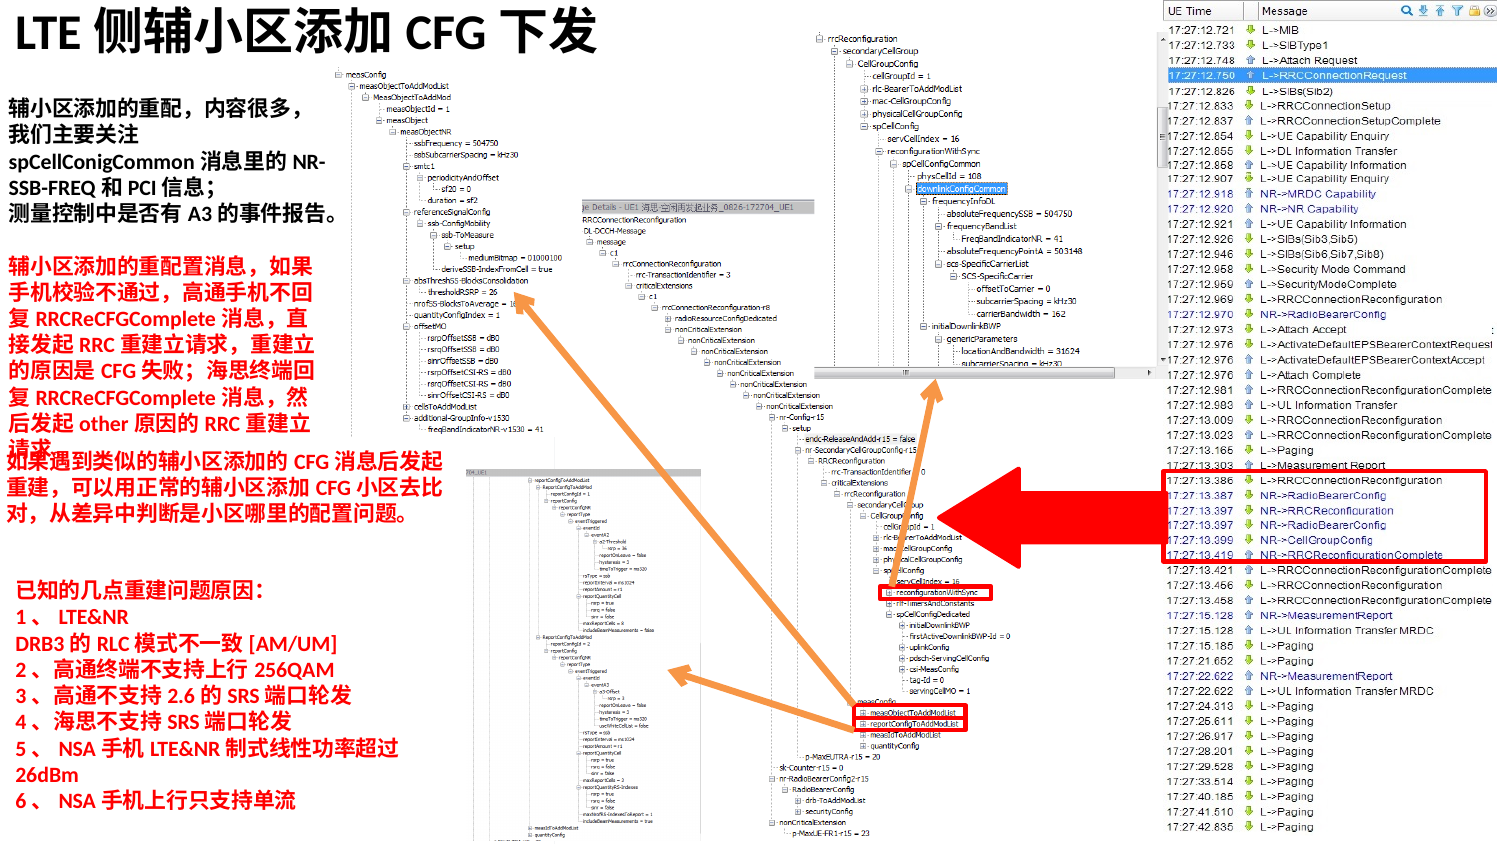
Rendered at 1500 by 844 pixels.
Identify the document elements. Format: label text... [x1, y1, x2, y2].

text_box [513, 291, 855, 706]
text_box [666, 669, 855, 731]
text_box 如果遇到类似的辅小区添加的CFG消息后发起重建，可以用正常的辅小区添加CFG小区去比对，从差异中判断是小区哪里的配置问题。 [0, 440, 458, 534]
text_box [891, 378, 936, 587]
text_box 已知的几点重建问题原因： 1、LTE&NR DRB3的RLC模式不一致[AM/UM] 2、高通终端不支持上行256QAM 3、高通不支持2.6的SRS端口轮发 4、海思不支持SRS端口轮发 5、NSA手机LTE&NR制式线性功率超过26dBm 6、NSA手机上行只支持单流 [0, 569, 461, 821]
text_box [1025, 491, 1158, 545]
text_box 辅小区添加的重配，内容很多，我们主要关注spCellConigCommon消息里的NR-SSB-FREQ和PCI信息； 测量控制中是否有A3的事件报告。 辅小区添加的重配置消息，如果手机校验不通过，高通手机不回复RRCReCFGComplete消息，直接发起RRC重建立请求，重建立的原因是CFG失败；海思终端回复RRCReCFGComplete消息，然后发起other原因的RRC重建立请求。 [0, 87, 317, 440]
picture [321, 0, 1497, 844]
title LTE侧辅小区添加CFG下发 [0, 0, 1034, 61]
